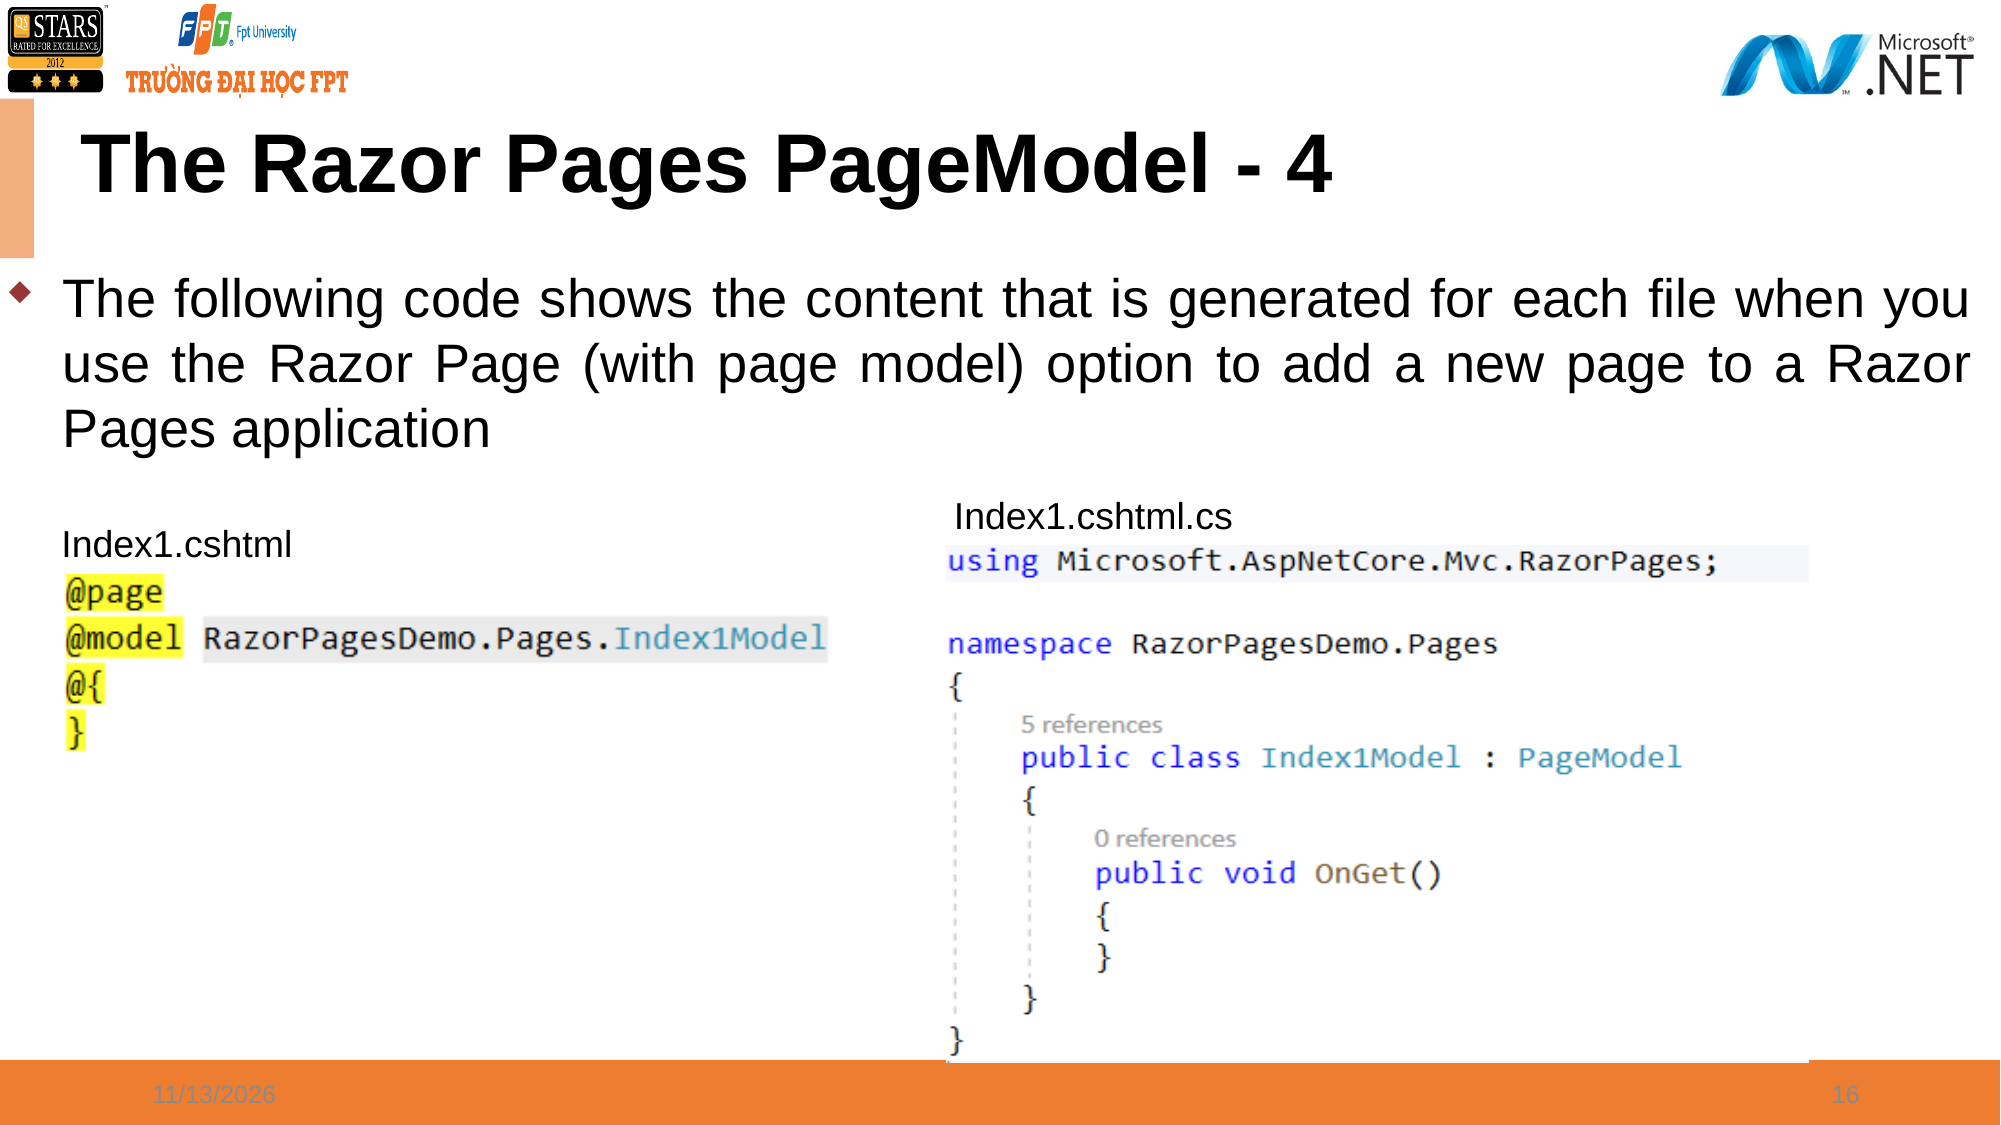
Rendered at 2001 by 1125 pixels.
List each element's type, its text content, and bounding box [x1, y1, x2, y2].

text_box Index1.cshtml.cs [939, 484, 1248, 545]
title The Razor Pages PageModel - 4 [65, 118, 1952, 213]
picture [1685, 0, 2001, 129]
slide_number 16 [1424, 1063, 1875, 1123]
picture [38, 574, 859, 756]
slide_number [137, 1063, 588, 1123]
text_box The following code shows the content that is generated for each file when you use the Razor Page (with page model) option to add a new page to a Razor Pages application [0, 256, 1990, 466]
text_box Index1.cshtml [46, 512, 308, 573]
picture [946, 545, 1809, 1064]
